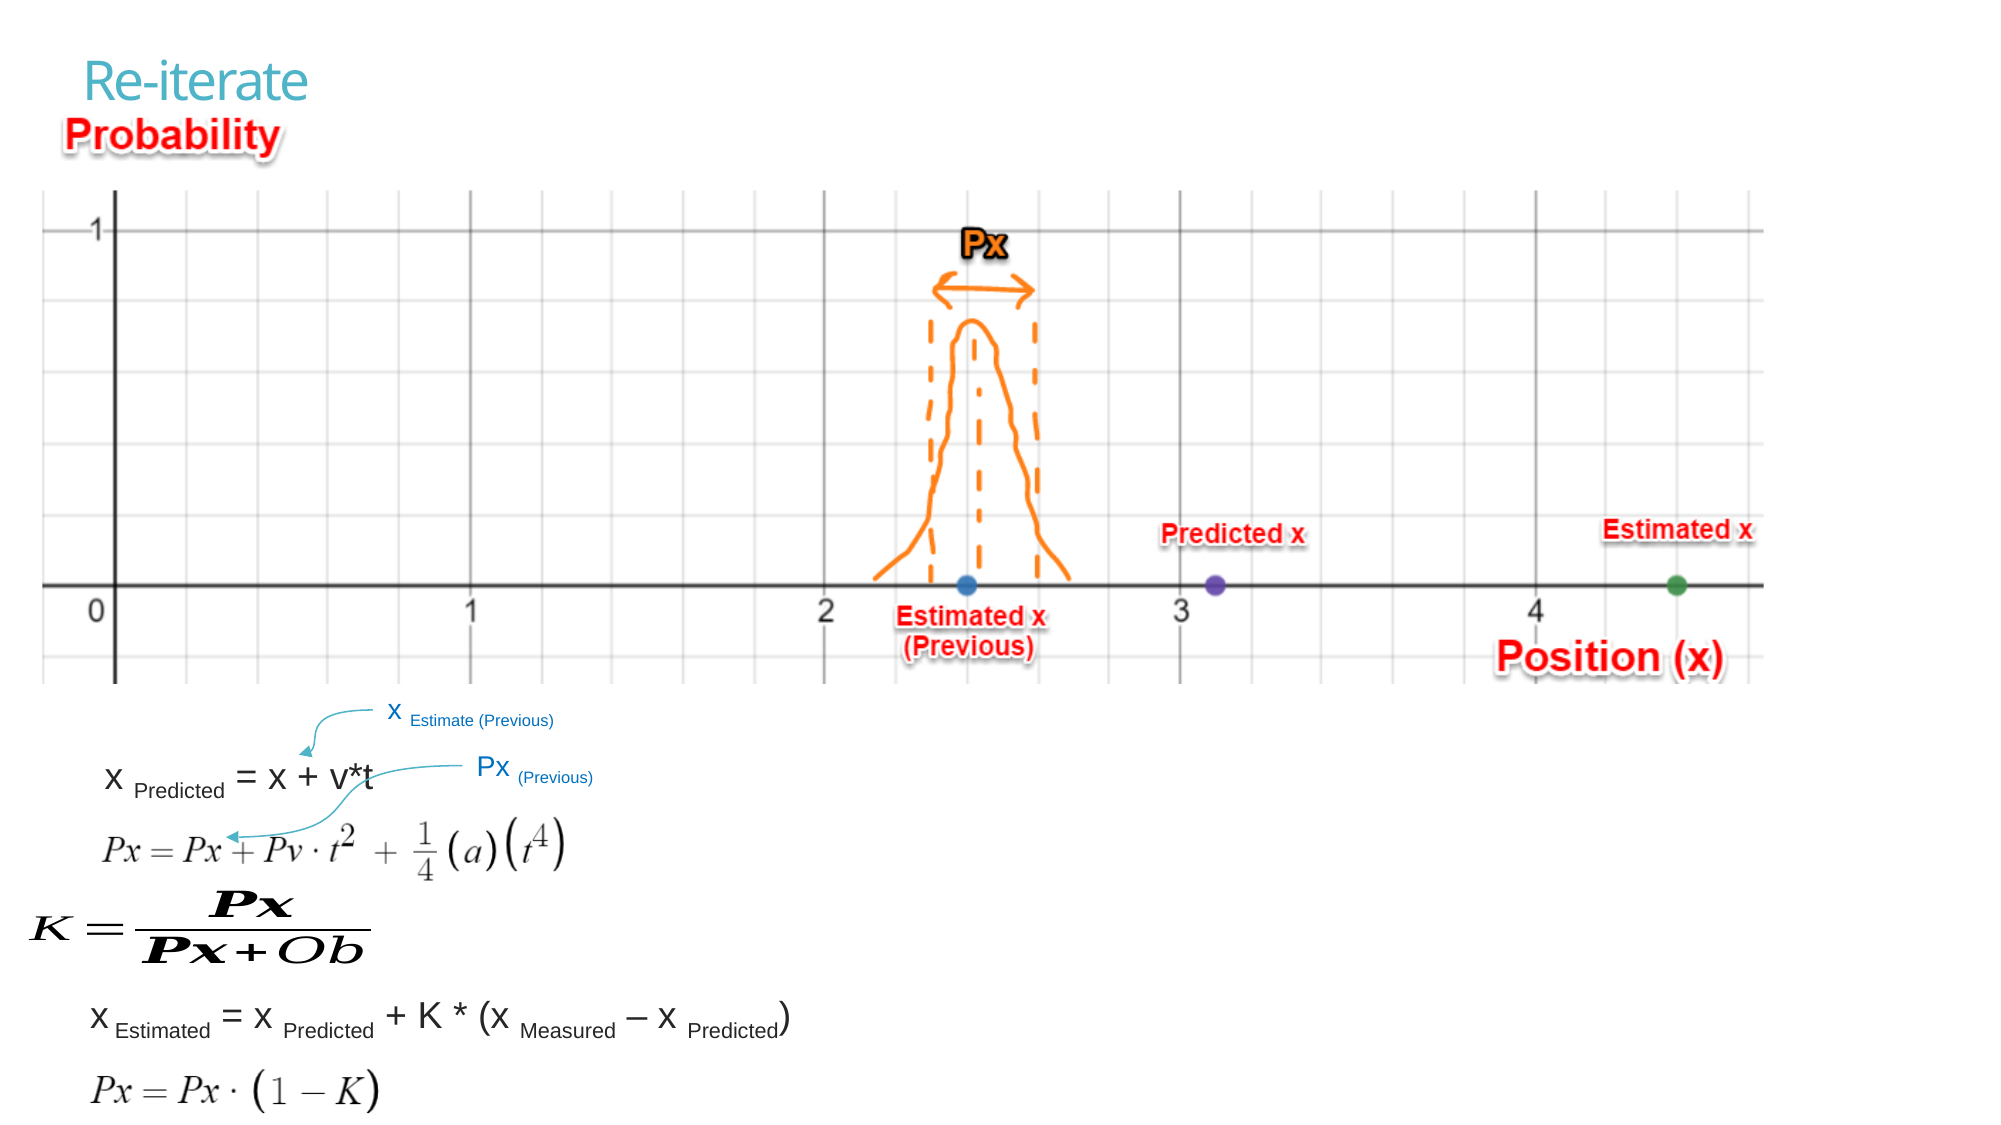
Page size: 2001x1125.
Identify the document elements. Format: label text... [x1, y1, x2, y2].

text_box Px (Previous) [461, 742, 744, 791]
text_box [225, 765, 463, 838]
picture [42, 103, 1764, 684]
picture [82, 1057, 389, 1121]
text_box x Predicted = x + v*t [89, 747, 461, 808]
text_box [298, 709, 373, 755]
picture [89, 808, 574, 894]
text_box x Estimate (Previous) [372, 685, 655, 734]
title Re-iterate [67, 47, 1535, 103]
text_box x Estimated = x Predicted + K * (x Measured – x Predicted) [75, 986, 915, 1072]
